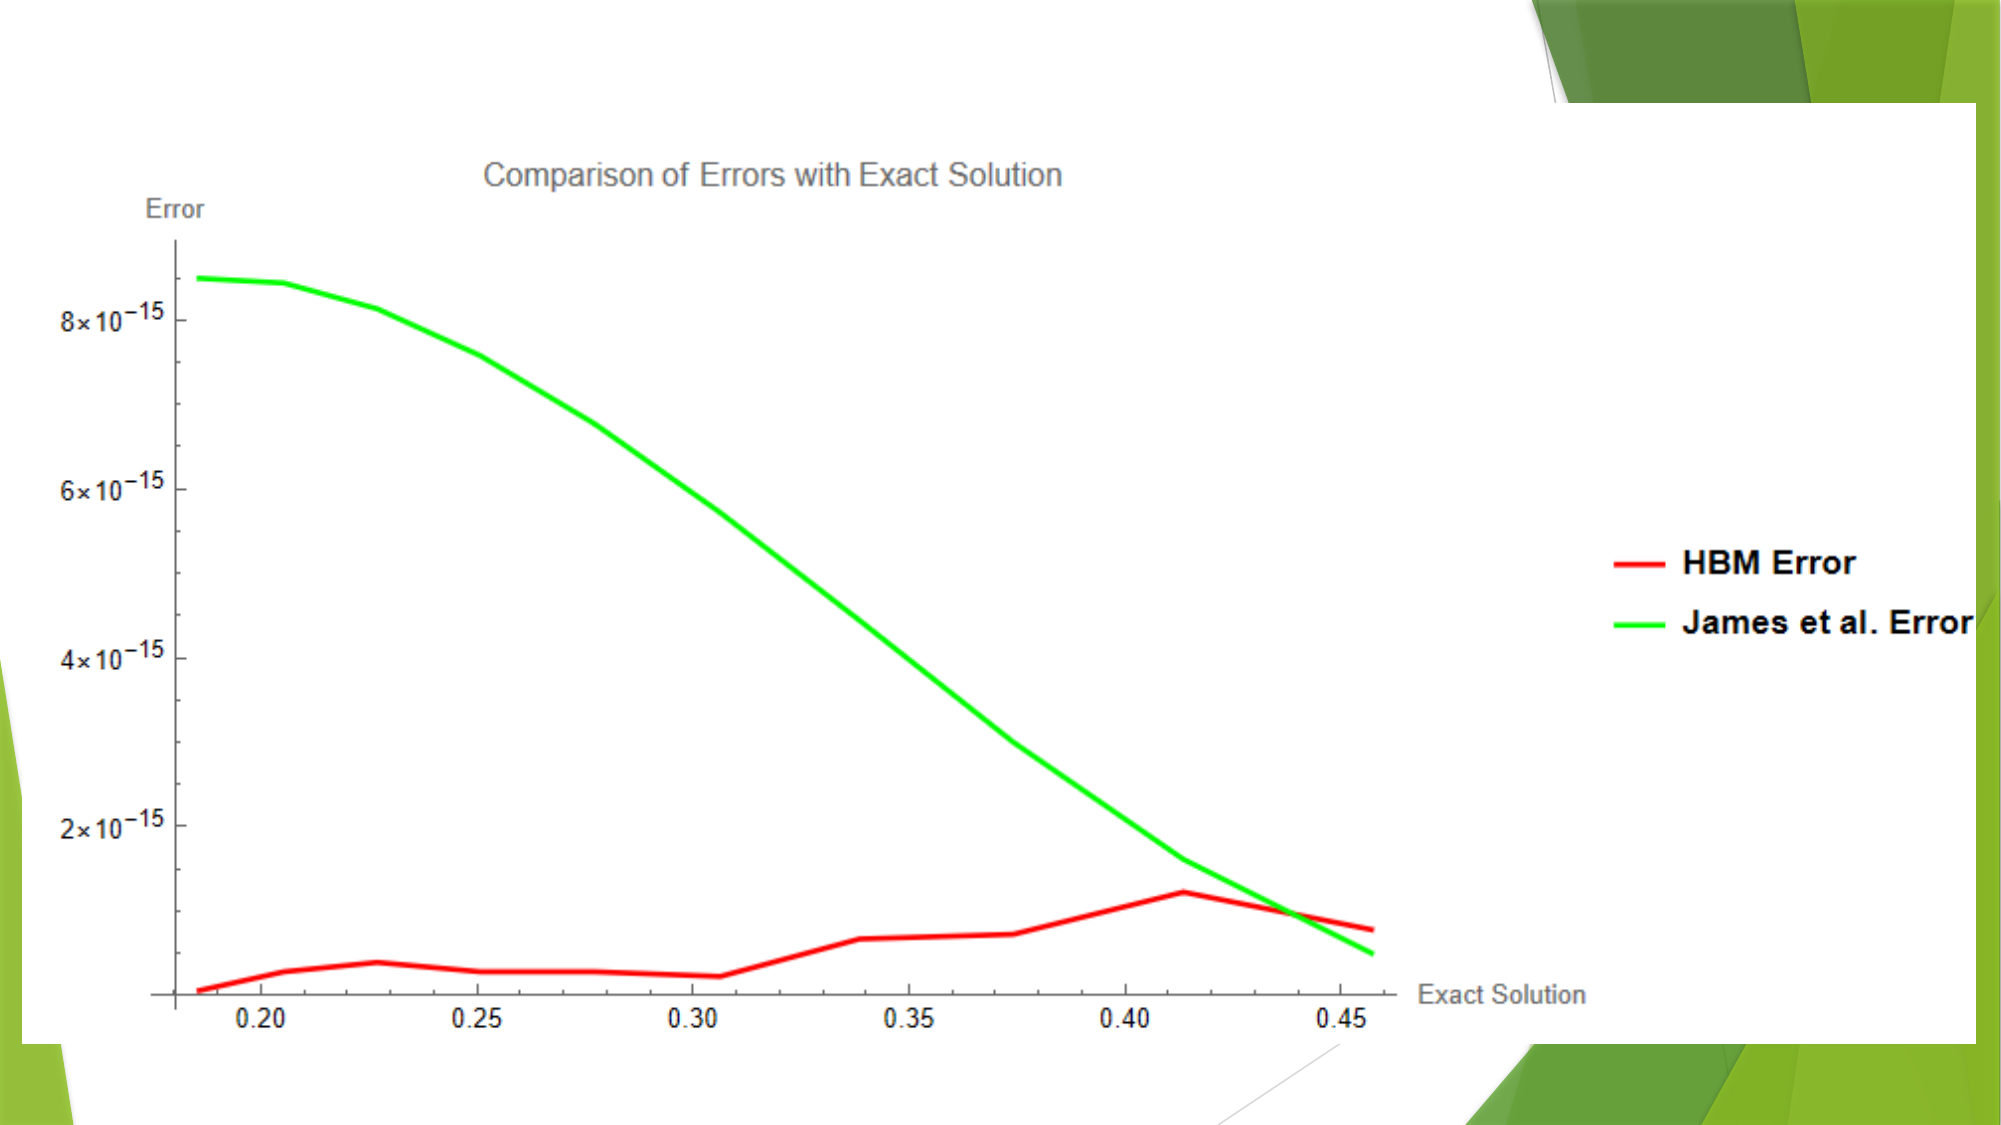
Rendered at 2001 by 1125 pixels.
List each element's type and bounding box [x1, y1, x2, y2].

picture [21, 103, 1976, 1045]
